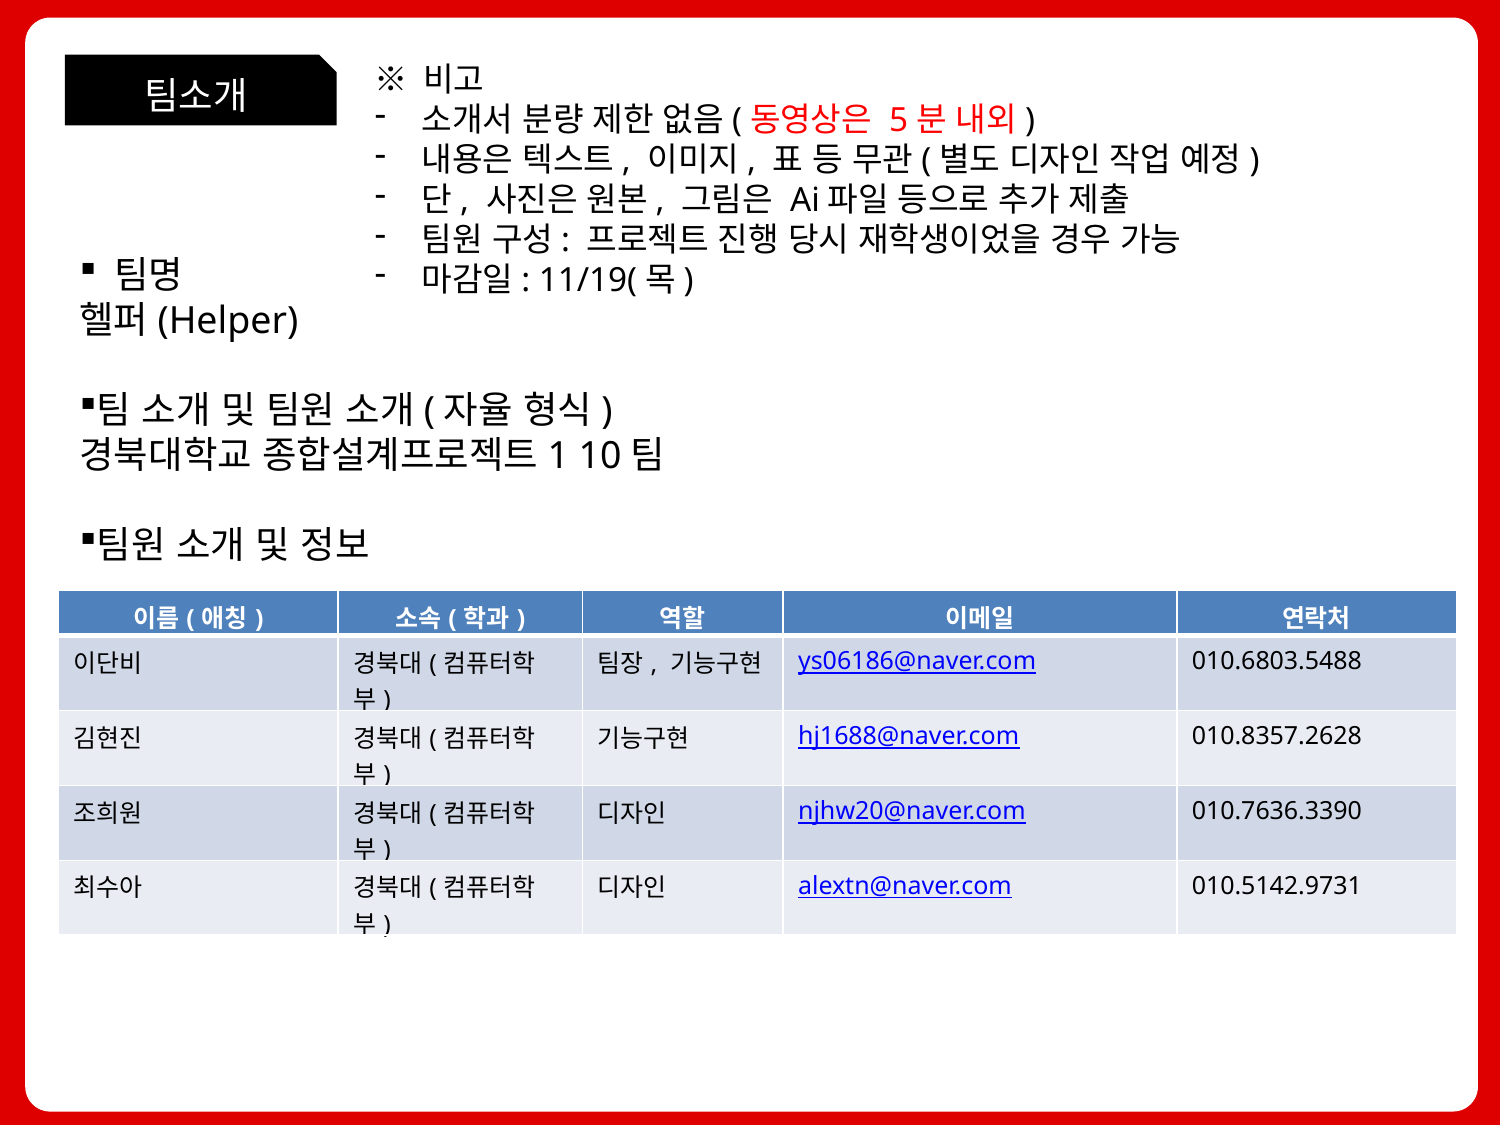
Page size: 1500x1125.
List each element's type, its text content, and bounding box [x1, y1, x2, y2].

table_cell 조희원 [59, 786, 337, 860]
table_cell 경북대(컴퓨터학부) [339, 638, 582, 710]
table_header 소속(학과) [339, 591, 582, 633]
table_header 이메일 [784, 591, 1176, 633]
table_cell 경북대(컴퓨터학부) [339, 786, 582, 860]
table_cell 디자인 [583, 861, 782, 934]
text_box 팀명 헬퍼(Helper) 팀 소개 및 팀원 소개(자율 형식) 경북대학교 종합설계프로젝트1 10팀 팀원 소개 및 정보 [64, 243, 1187, 590]
table_cell hj1688@naver.com [784, 711, 1176, 785]
table_cell ys06186@naver.com [784, 638, 1176, 710]
table_header 이름(애칭) [59, 591, 337, 633]
table_cell 디자인 [583, 786, 782, 860]
text_box ※ 비고 소개서 분량 제한 없음(동영상은 5분 내외) 내용은 텍스트, 이미지, 표 등 무관(별도 디자인 작업 예정) 단, 사진은 원본, 그림은 Ai파일 등으로 추가 제출 팀원 구성: 프로젝트 진행 당시 재학생이었을 경우 가능 마감일: 11/19(목) [360, 51, 1483, 306]
table_cell alextn@naver.com [784, 861, 1176, 934]
table_cell 기능구현 [583, 711, 782, 785]
table_cell 이단비 [59, 638, 337, 710]
table_cell 김현진 [59, 711, 337, 785]
table_cell 010.8357.2628 [1178, 711, 1456, 785]
text_box 팀소개 [62, 52, 339, 128]
table_cell 최수아 [59, 861, 337, 934]
table_cell 경북대(컴퓨터학부) [339, 711, 582, 785]
table_cell njhw20@naver.com [784, 786, 1176, 860]
table_cell 경북대(컴퓨터학부) [339, 861, 582, 934]
table_header 연락처 [1178, 591, 1456, 633]
table_cell 010.6803.5488 [1178, 638, 1456, 710]
table_cell 팀장, 기능구현 [583, 638, 782, 710]
table_cell 010.5142.9731 [1178, 861, 1456, 934]
table_cell 010.7636.3390 [1178, 786, 1456, 860]
table_header 역할 [583, 591, 782, 633]
